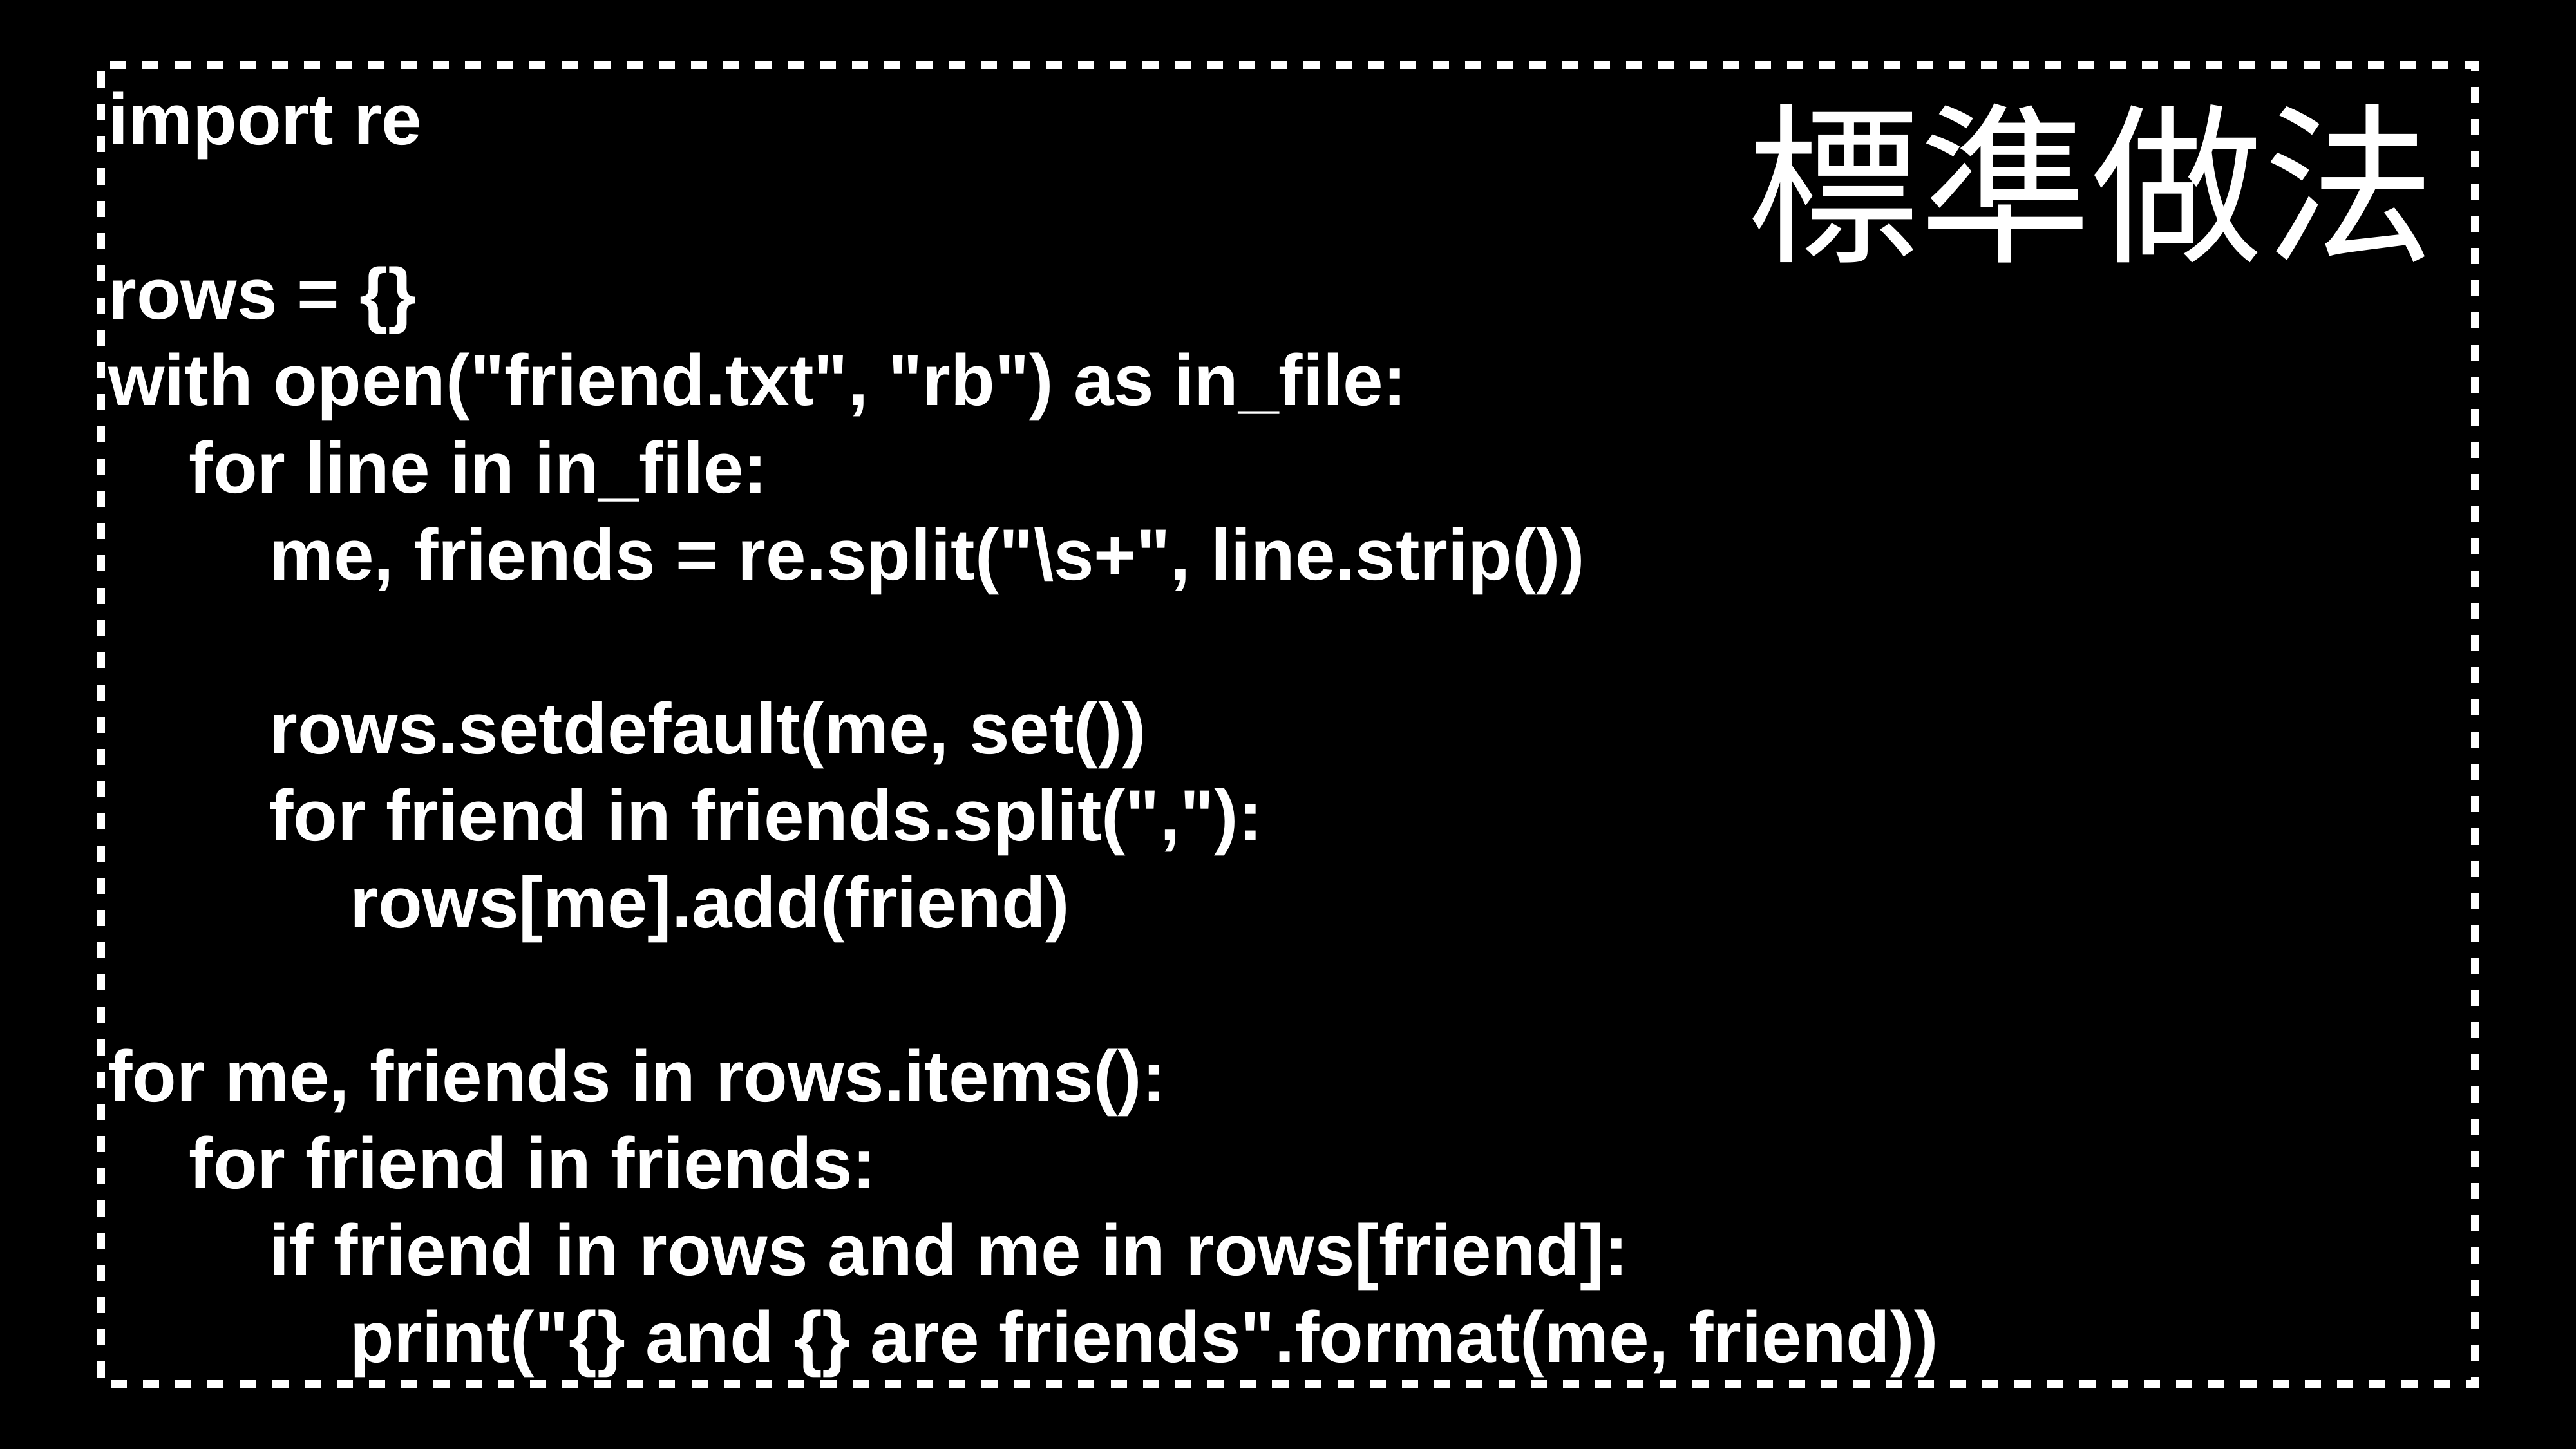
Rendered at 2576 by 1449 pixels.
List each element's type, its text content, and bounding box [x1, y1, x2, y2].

text_box import re rows = {} with open("friend.txt", "rb") as in_file: for line in in_file: me, friends = re.split("\s+", line.strip()) rows.setdefault(me, set()) for friend in friends.split(","): rows[me].add(friend) for me, friends in rows.items(): for friend in friends: if friend in rows and me in rows[friend]: print("{} and {} are friends".format(me, friend)) [100, 64, 2476, 1385]
text_box 標準做法 [1740, 69, 2443, 291]
